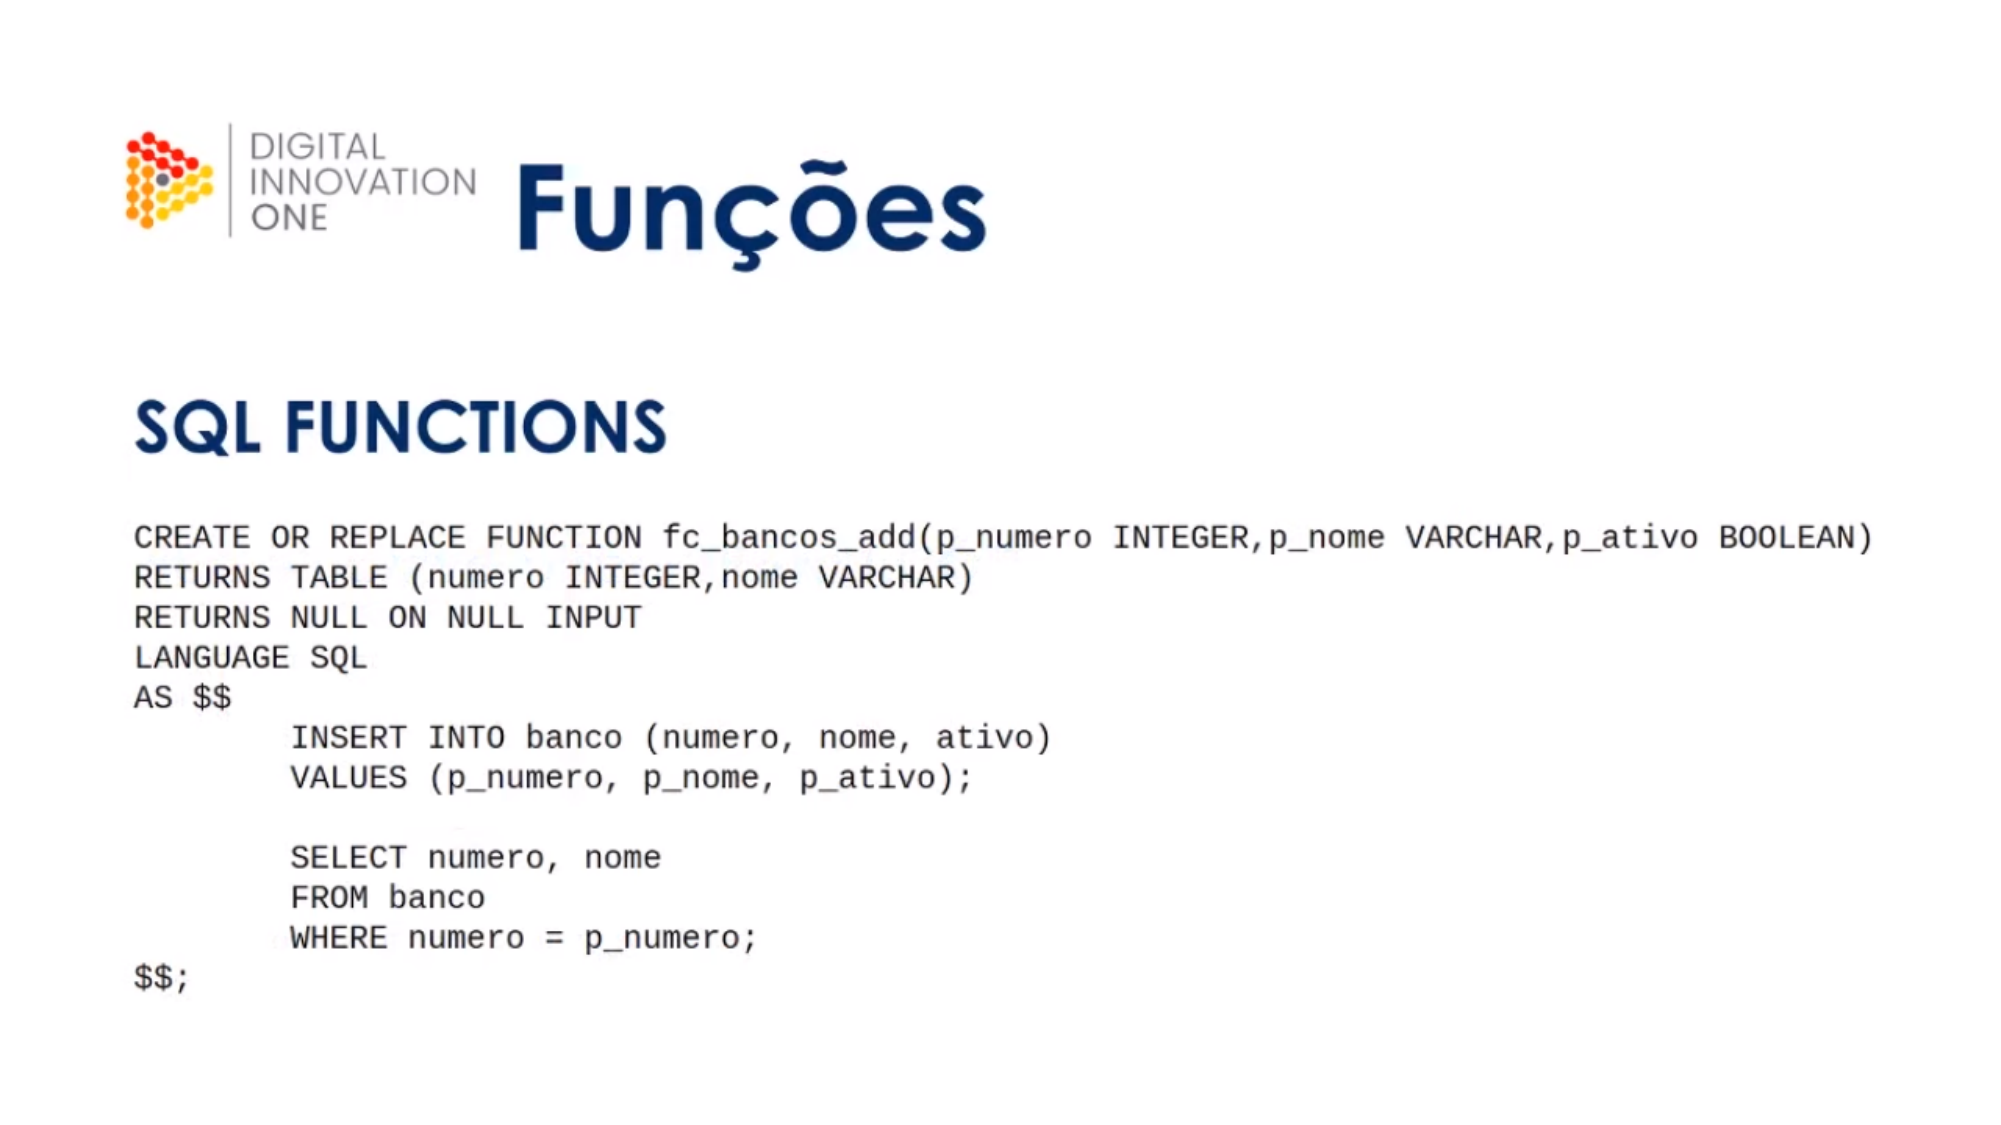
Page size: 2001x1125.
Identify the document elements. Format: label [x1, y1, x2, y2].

picture [116, 120, 1884, 1005]
